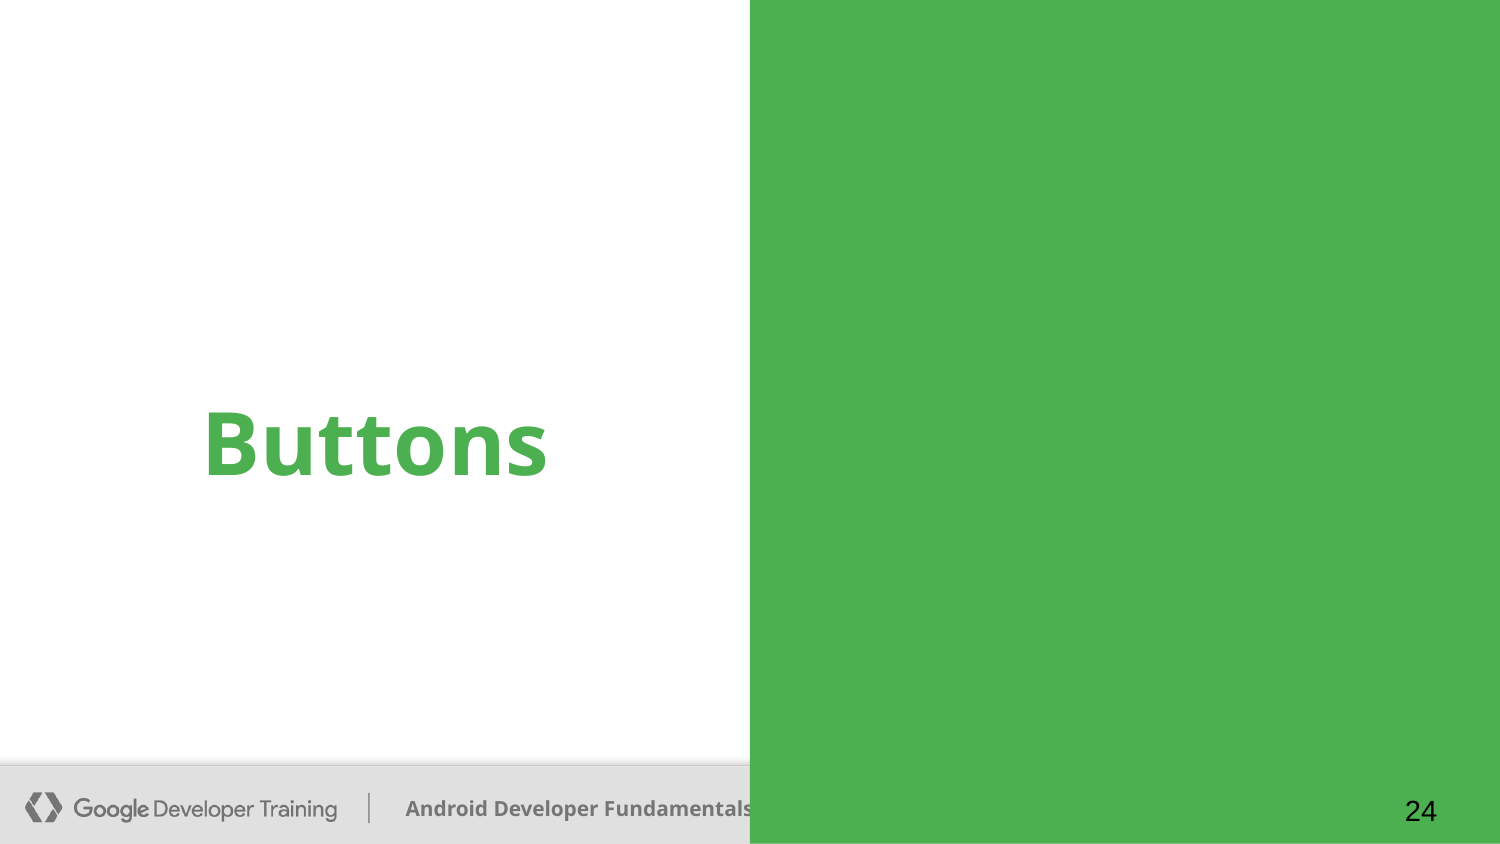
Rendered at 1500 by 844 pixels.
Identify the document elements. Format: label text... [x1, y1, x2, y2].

picture [0, 0, 749, 844]
title Buttons [43, 264, 708, 508]
slide_number ‹#› [1389, 777, 1480, 842]
